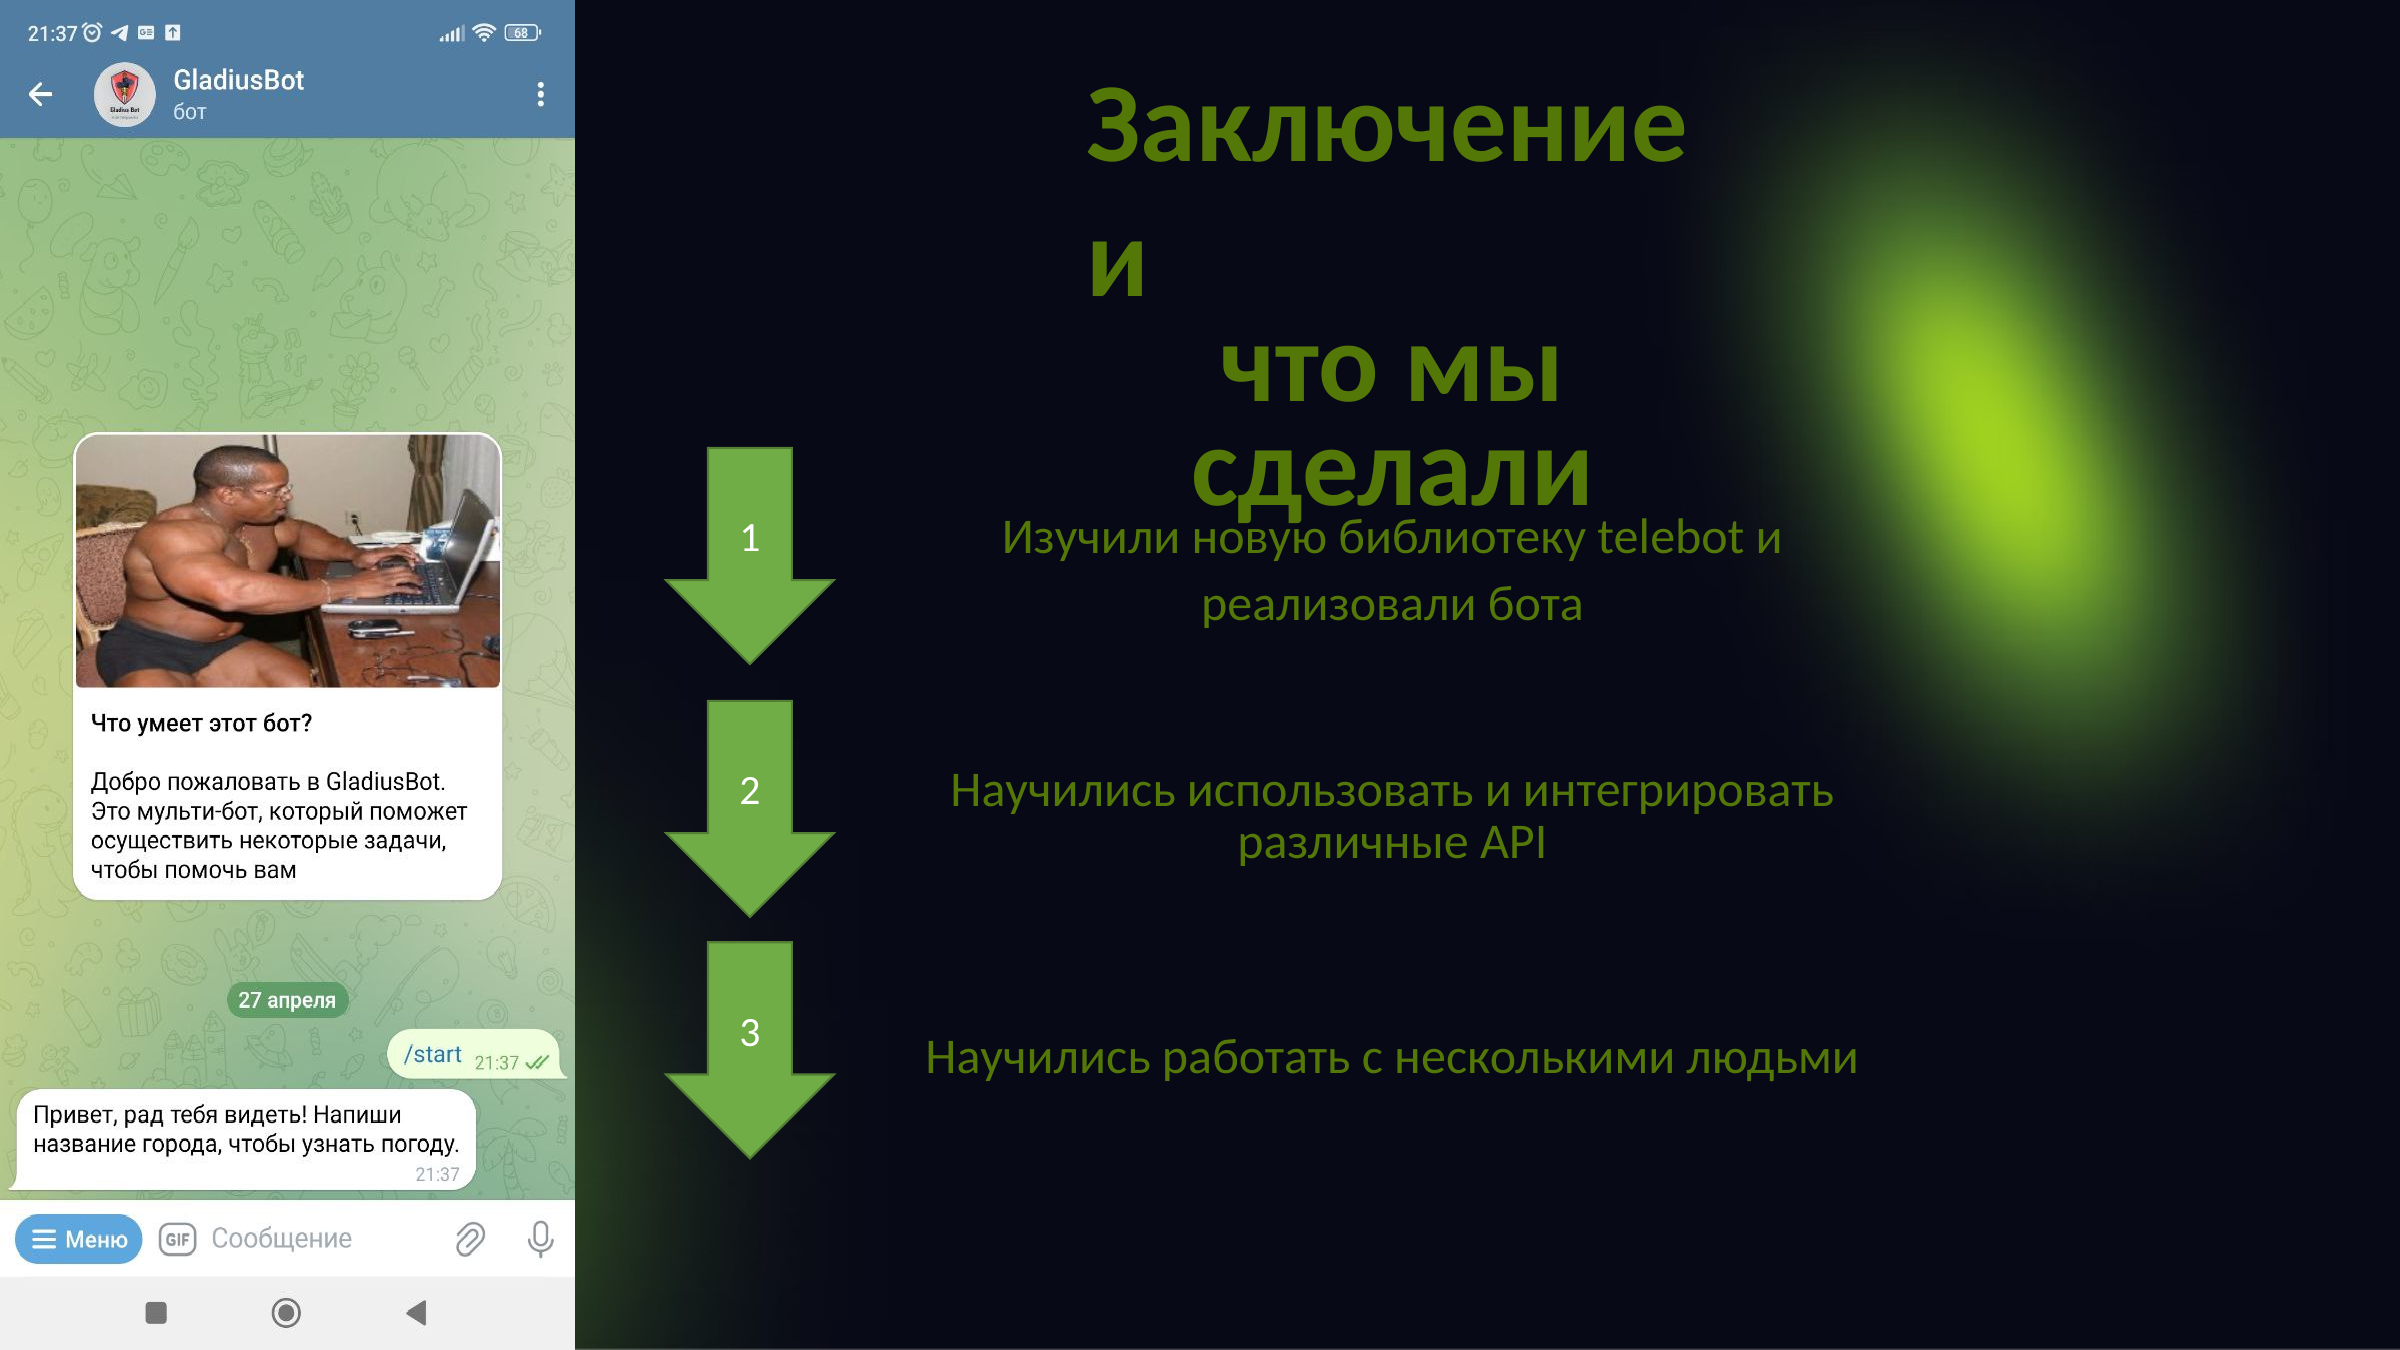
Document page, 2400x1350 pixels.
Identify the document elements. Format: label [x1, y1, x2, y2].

text_box [666, 41, 1909, 1159]
picture [0, 0, 2400, 1350]
